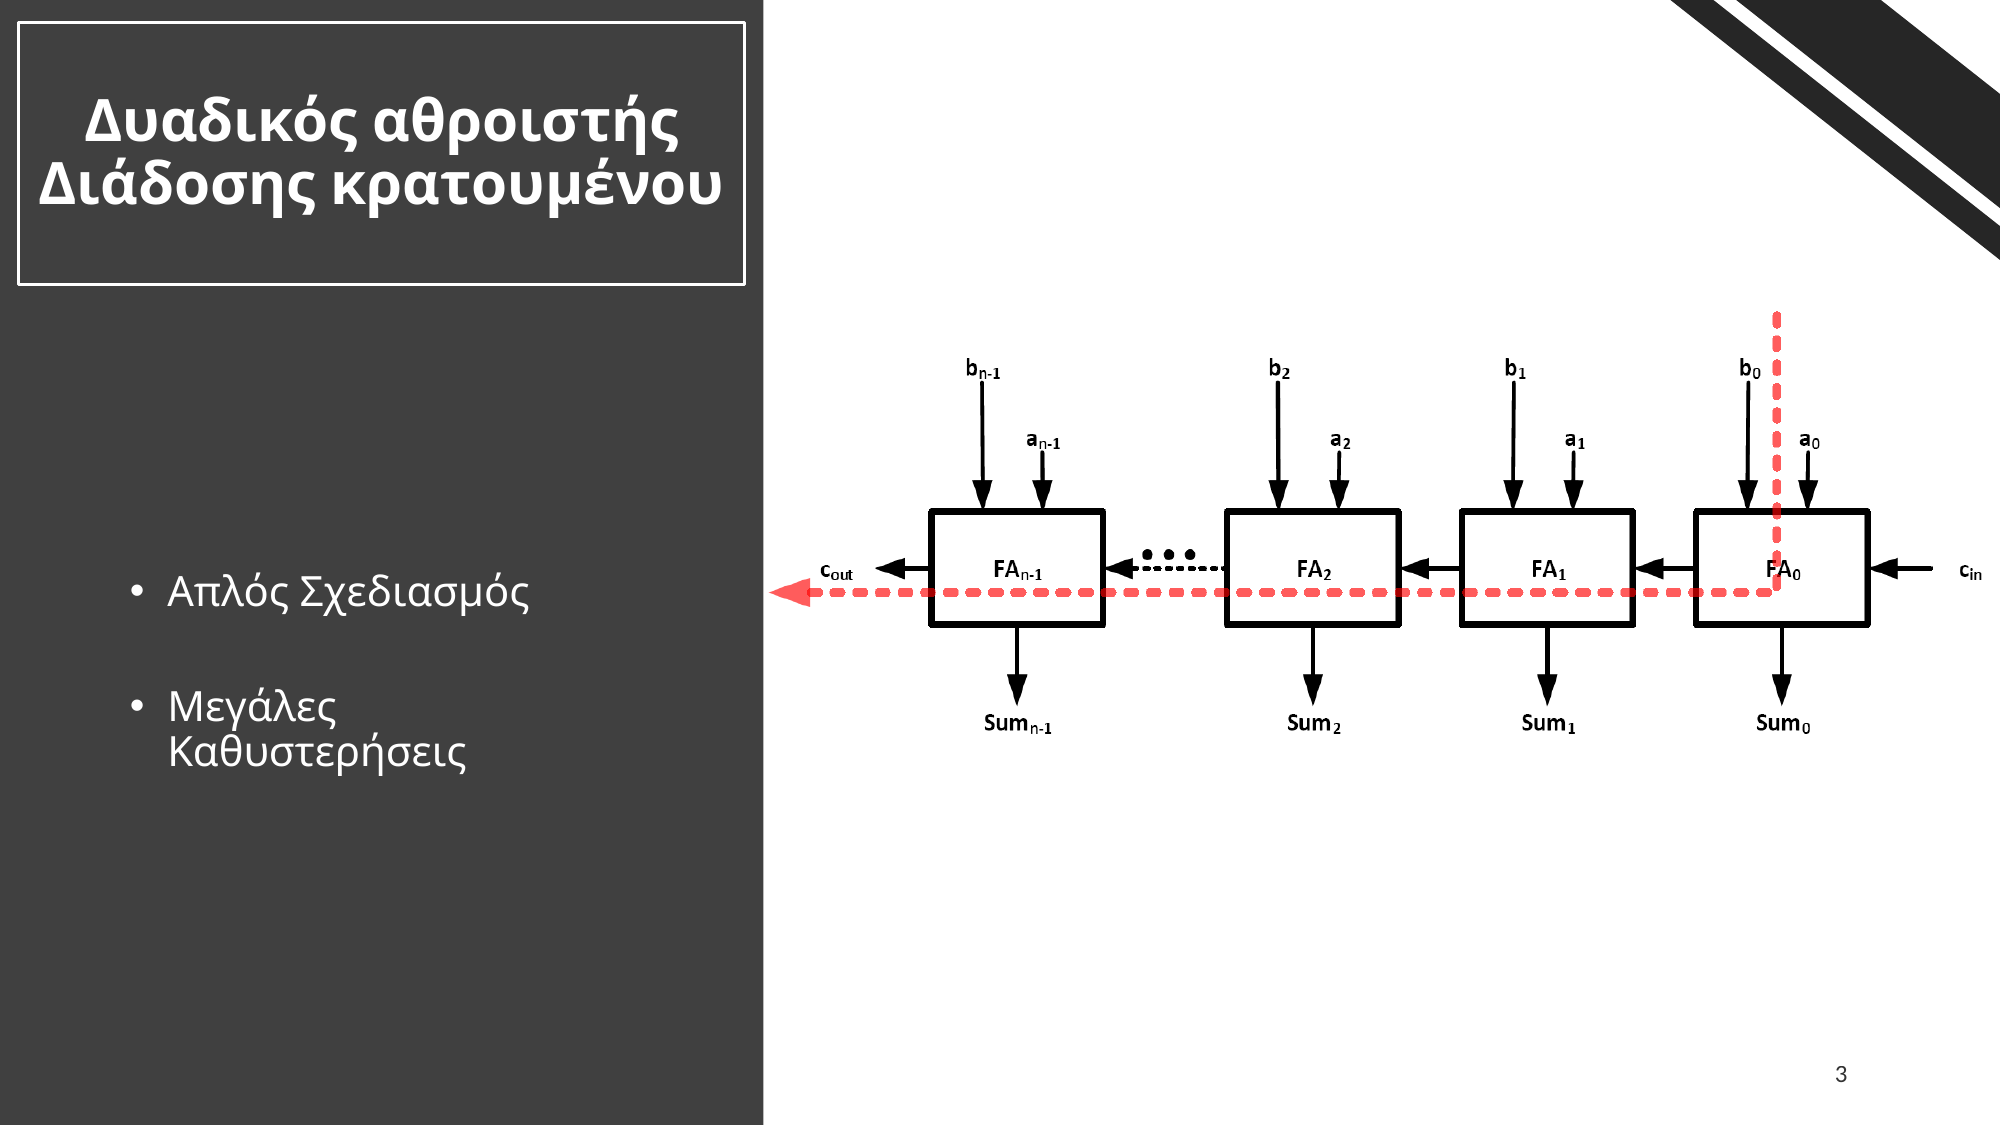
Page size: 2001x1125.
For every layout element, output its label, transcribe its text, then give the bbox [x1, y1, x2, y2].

text_box [1668, 0, 2000, 262]
picture [765, 303, 1984, 737]
text_box [0, 0, 764, 1125]
text_box Δυαδικός αθροιστής Διάδοσης κρατουμένου [18, 22, 745, 285]
slide_number 3 [1687, 1042, 1863, 1103]
text_box [1734, 0, 2000, 210]
text_box Απλός Σχεδιασμός Μεγάλες Καθυστερήσεις [105, 562, 658, 994]
